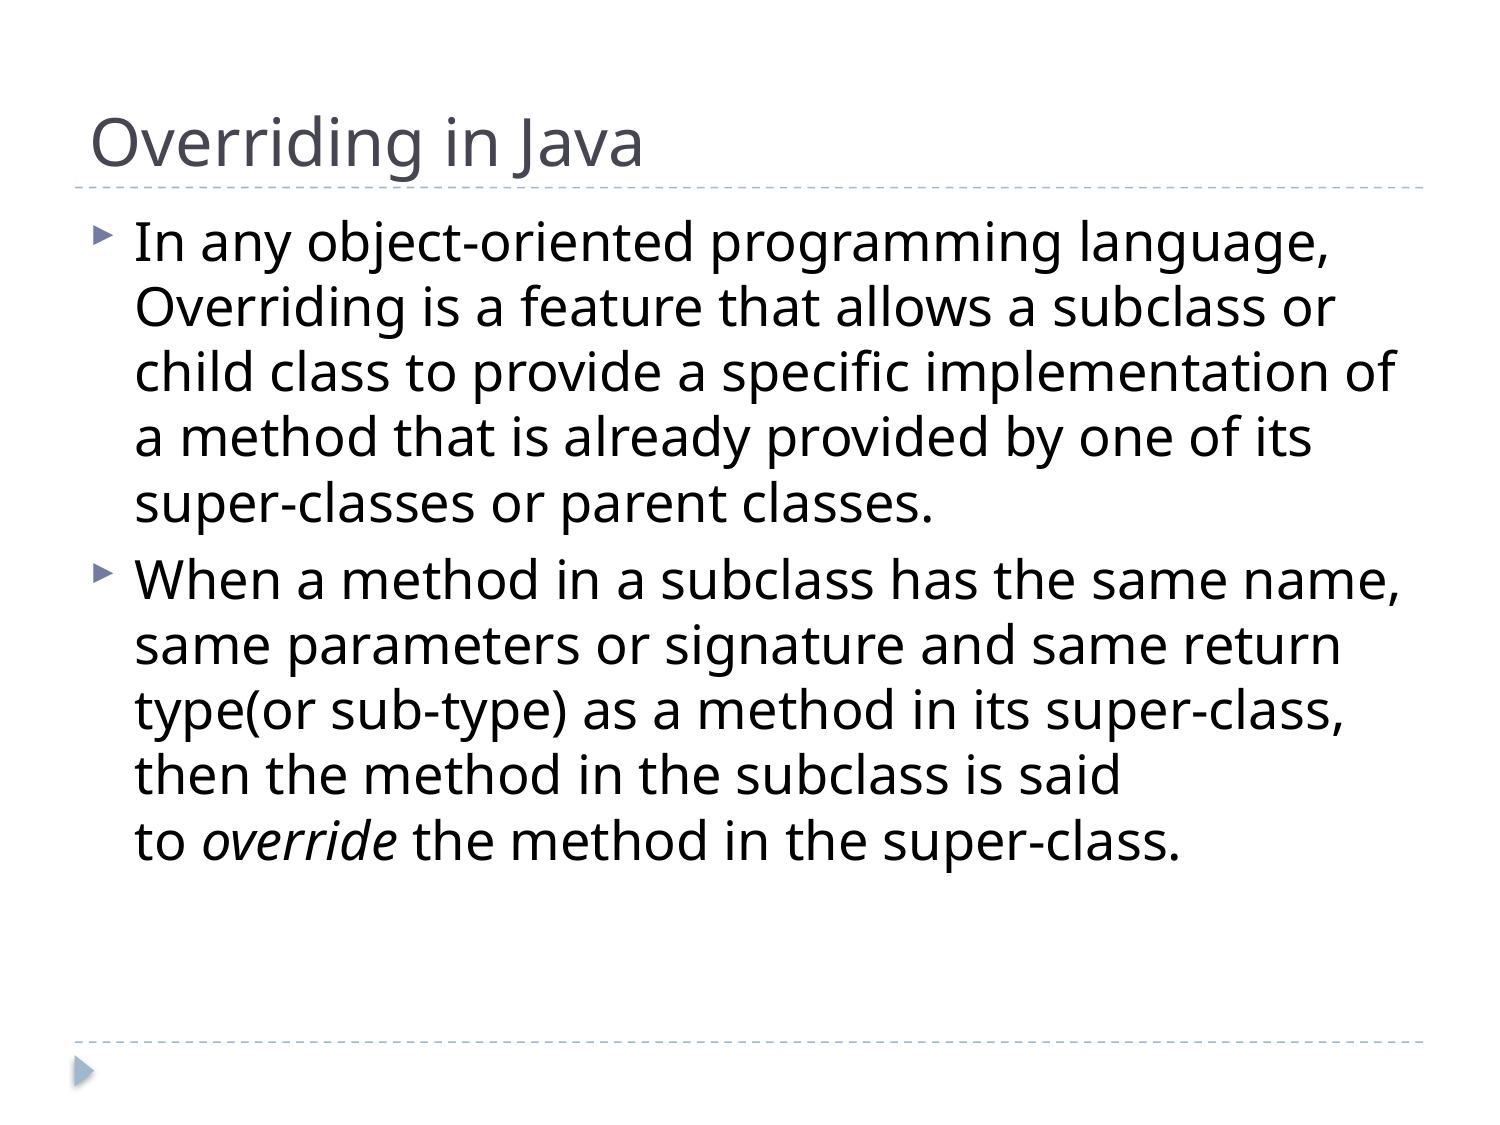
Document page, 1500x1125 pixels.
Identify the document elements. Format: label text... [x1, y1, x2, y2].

text_box In any object-oriented programming language, Overriding is a feature that allows a subclass or child class to provide a specific implementation of a method that is already provided by one of its super-classes or parent classes. When a method in a subclass has the same name, same parameters or signature and same return type(or sub-type) as a method in its super-class, then the method in the subclass is said to override the method in the super-class. [75, 200, 1425, 1010]
text_box Overriding in Java [75, 24, 1425, 188]
